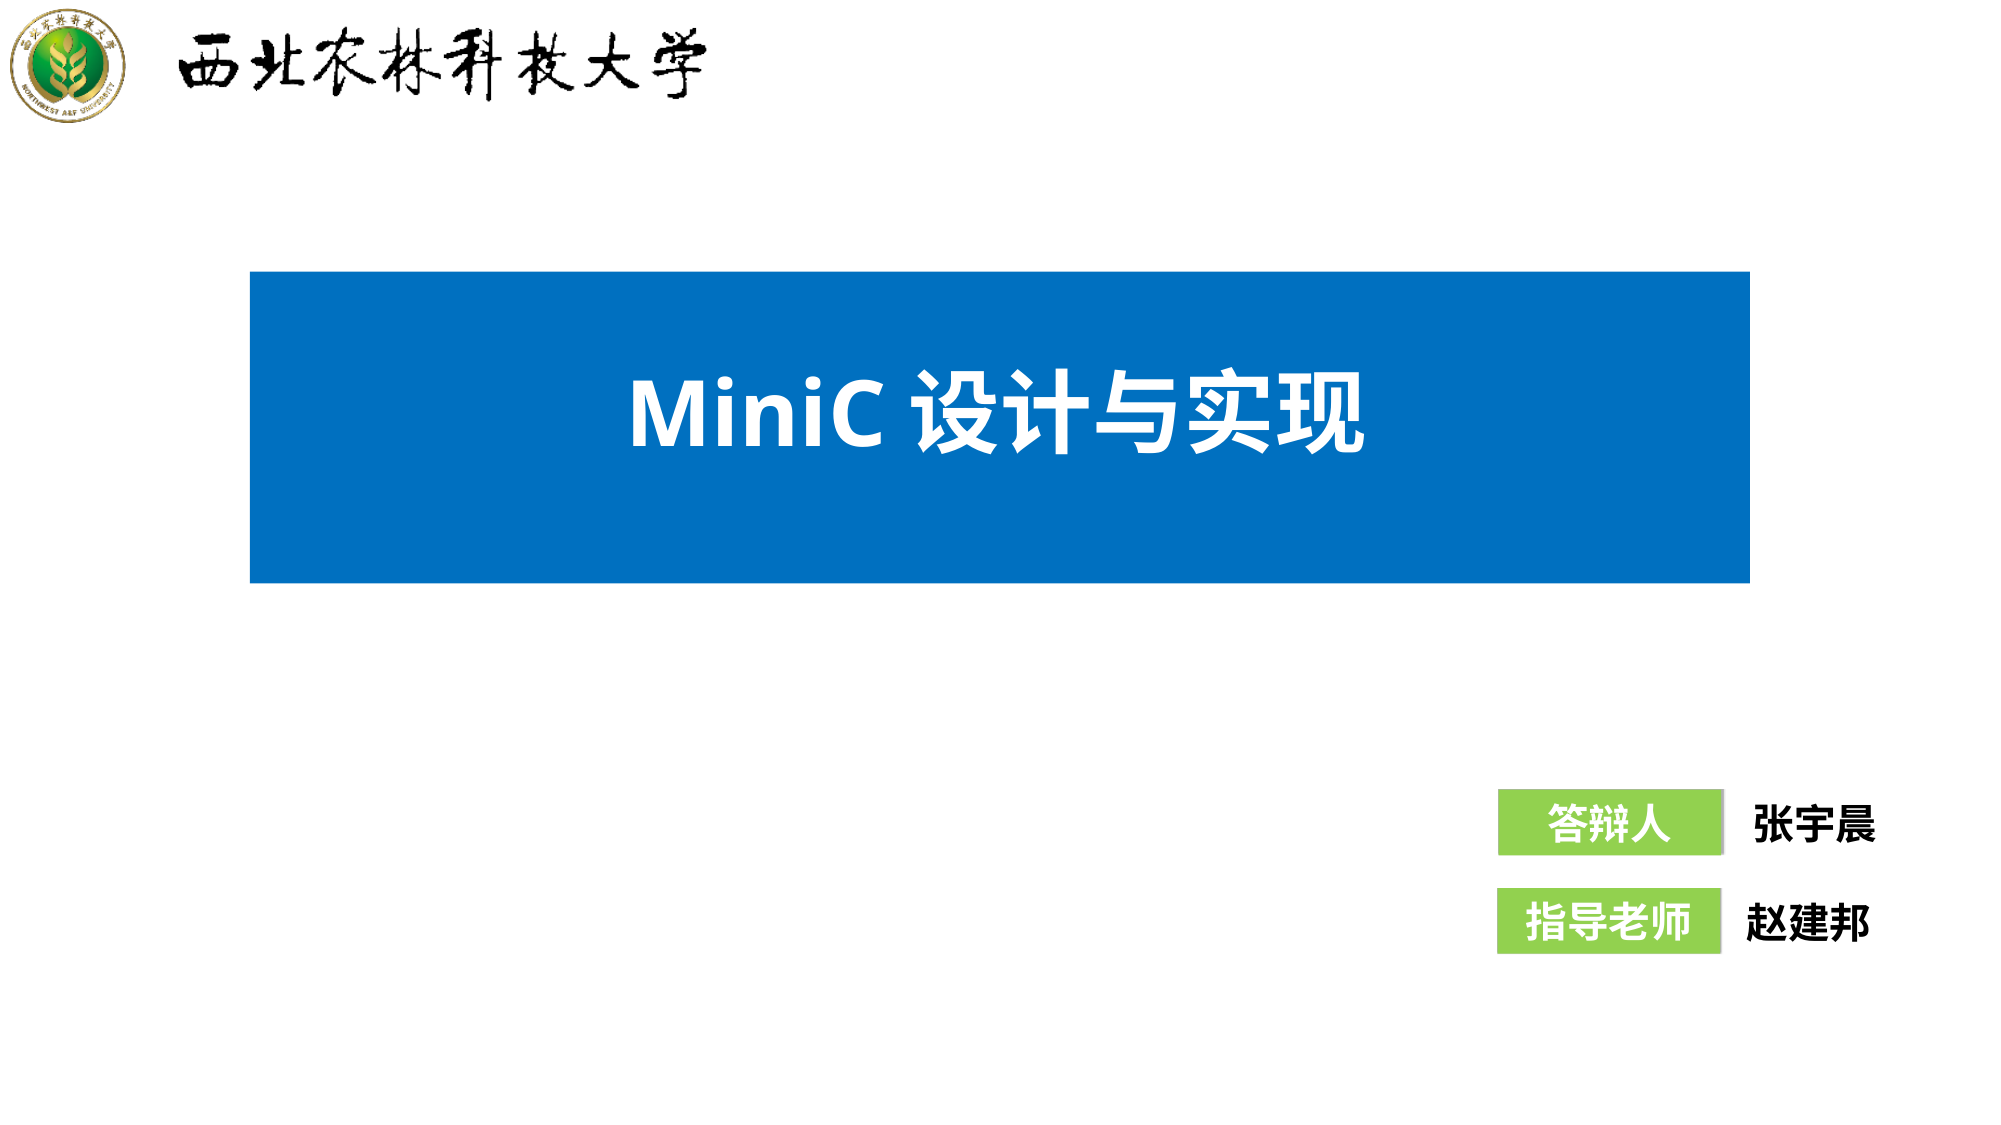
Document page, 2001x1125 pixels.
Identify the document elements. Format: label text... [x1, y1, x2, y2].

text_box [9, 8, 707, 123]
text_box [1497, 789, 2000, 956]
text_box [249, 271, 1750, 584]
text_box MiniC设计与实现 [246, 347, 1747, 623]
